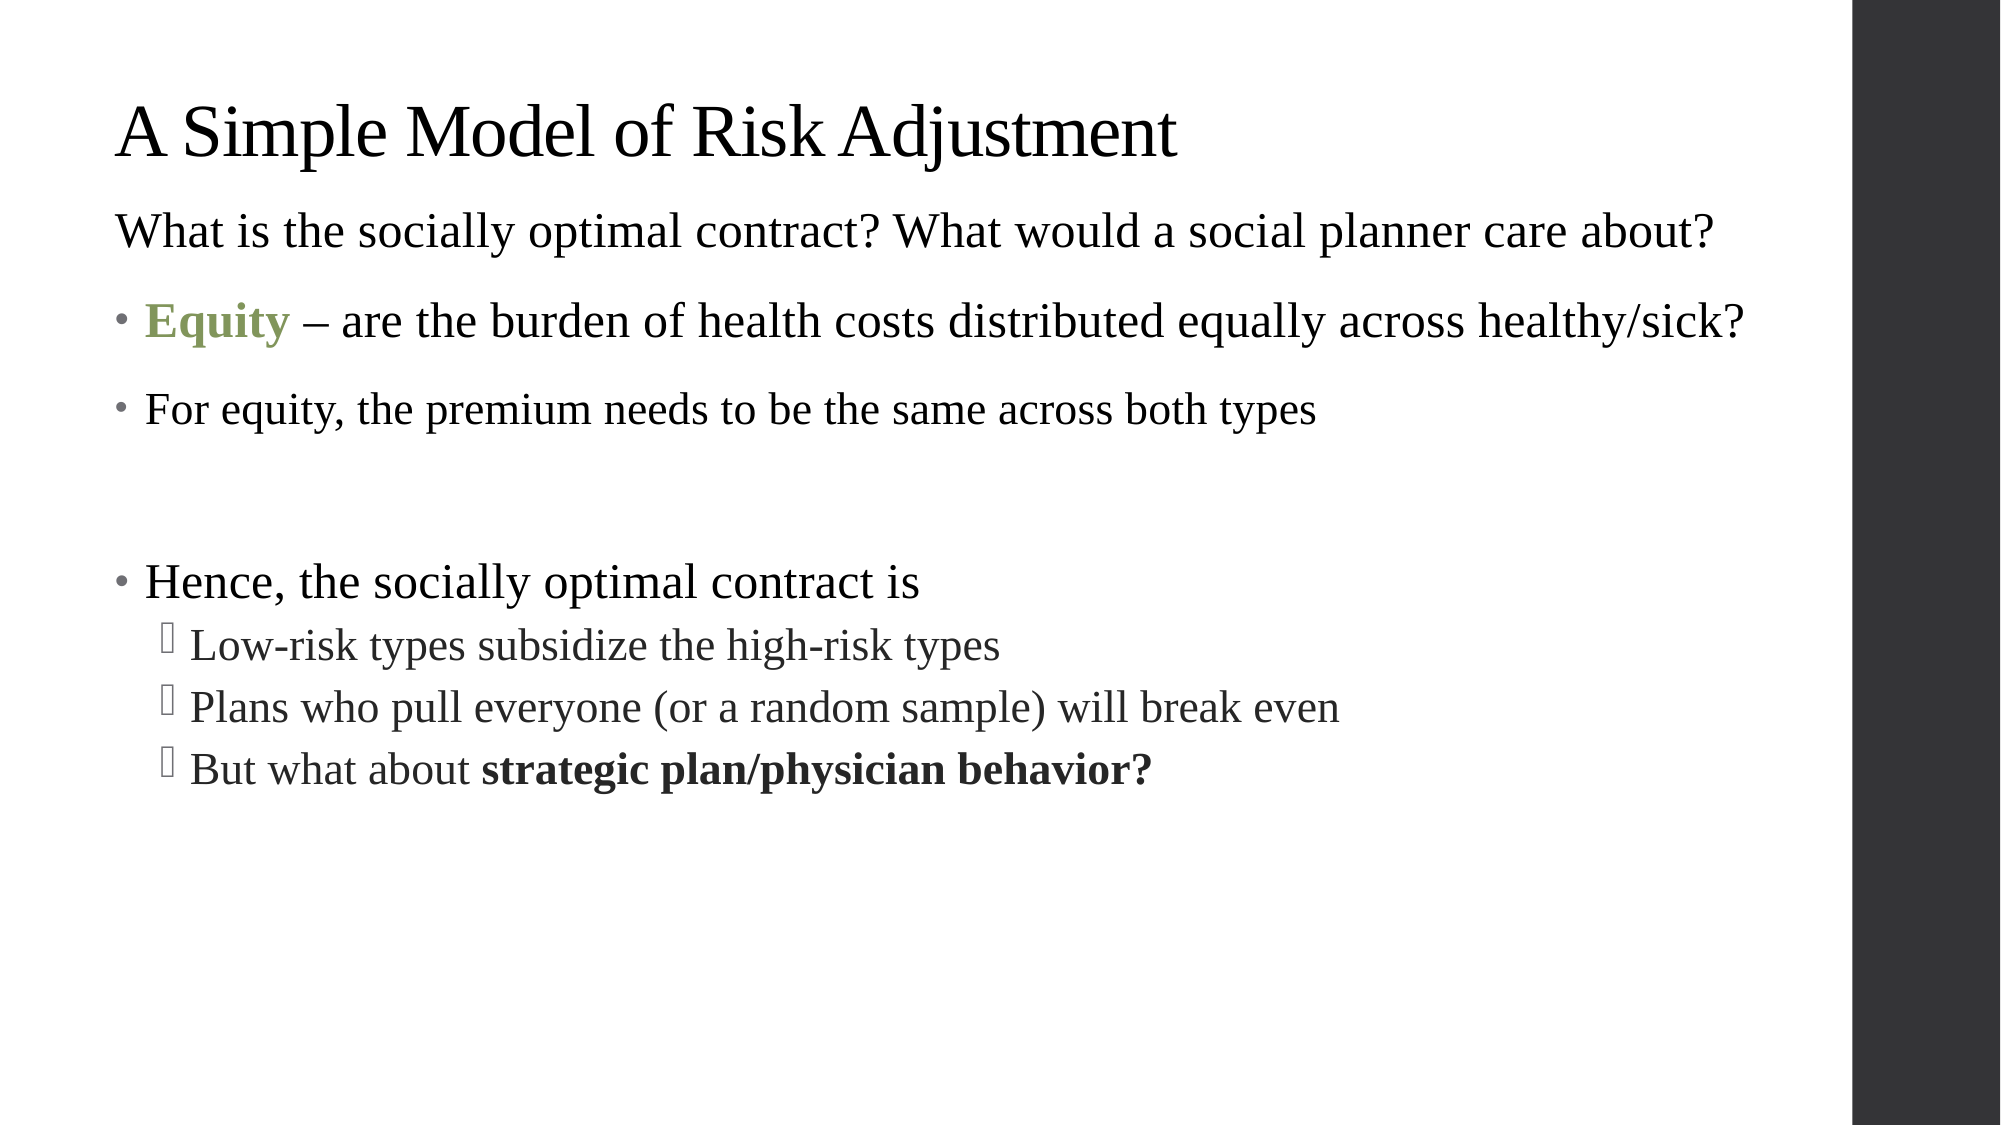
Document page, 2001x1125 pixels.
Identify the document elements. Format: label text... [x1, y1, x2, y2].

title A Simple Model of Risk Adjustment [99, 50, 1813, 181]
